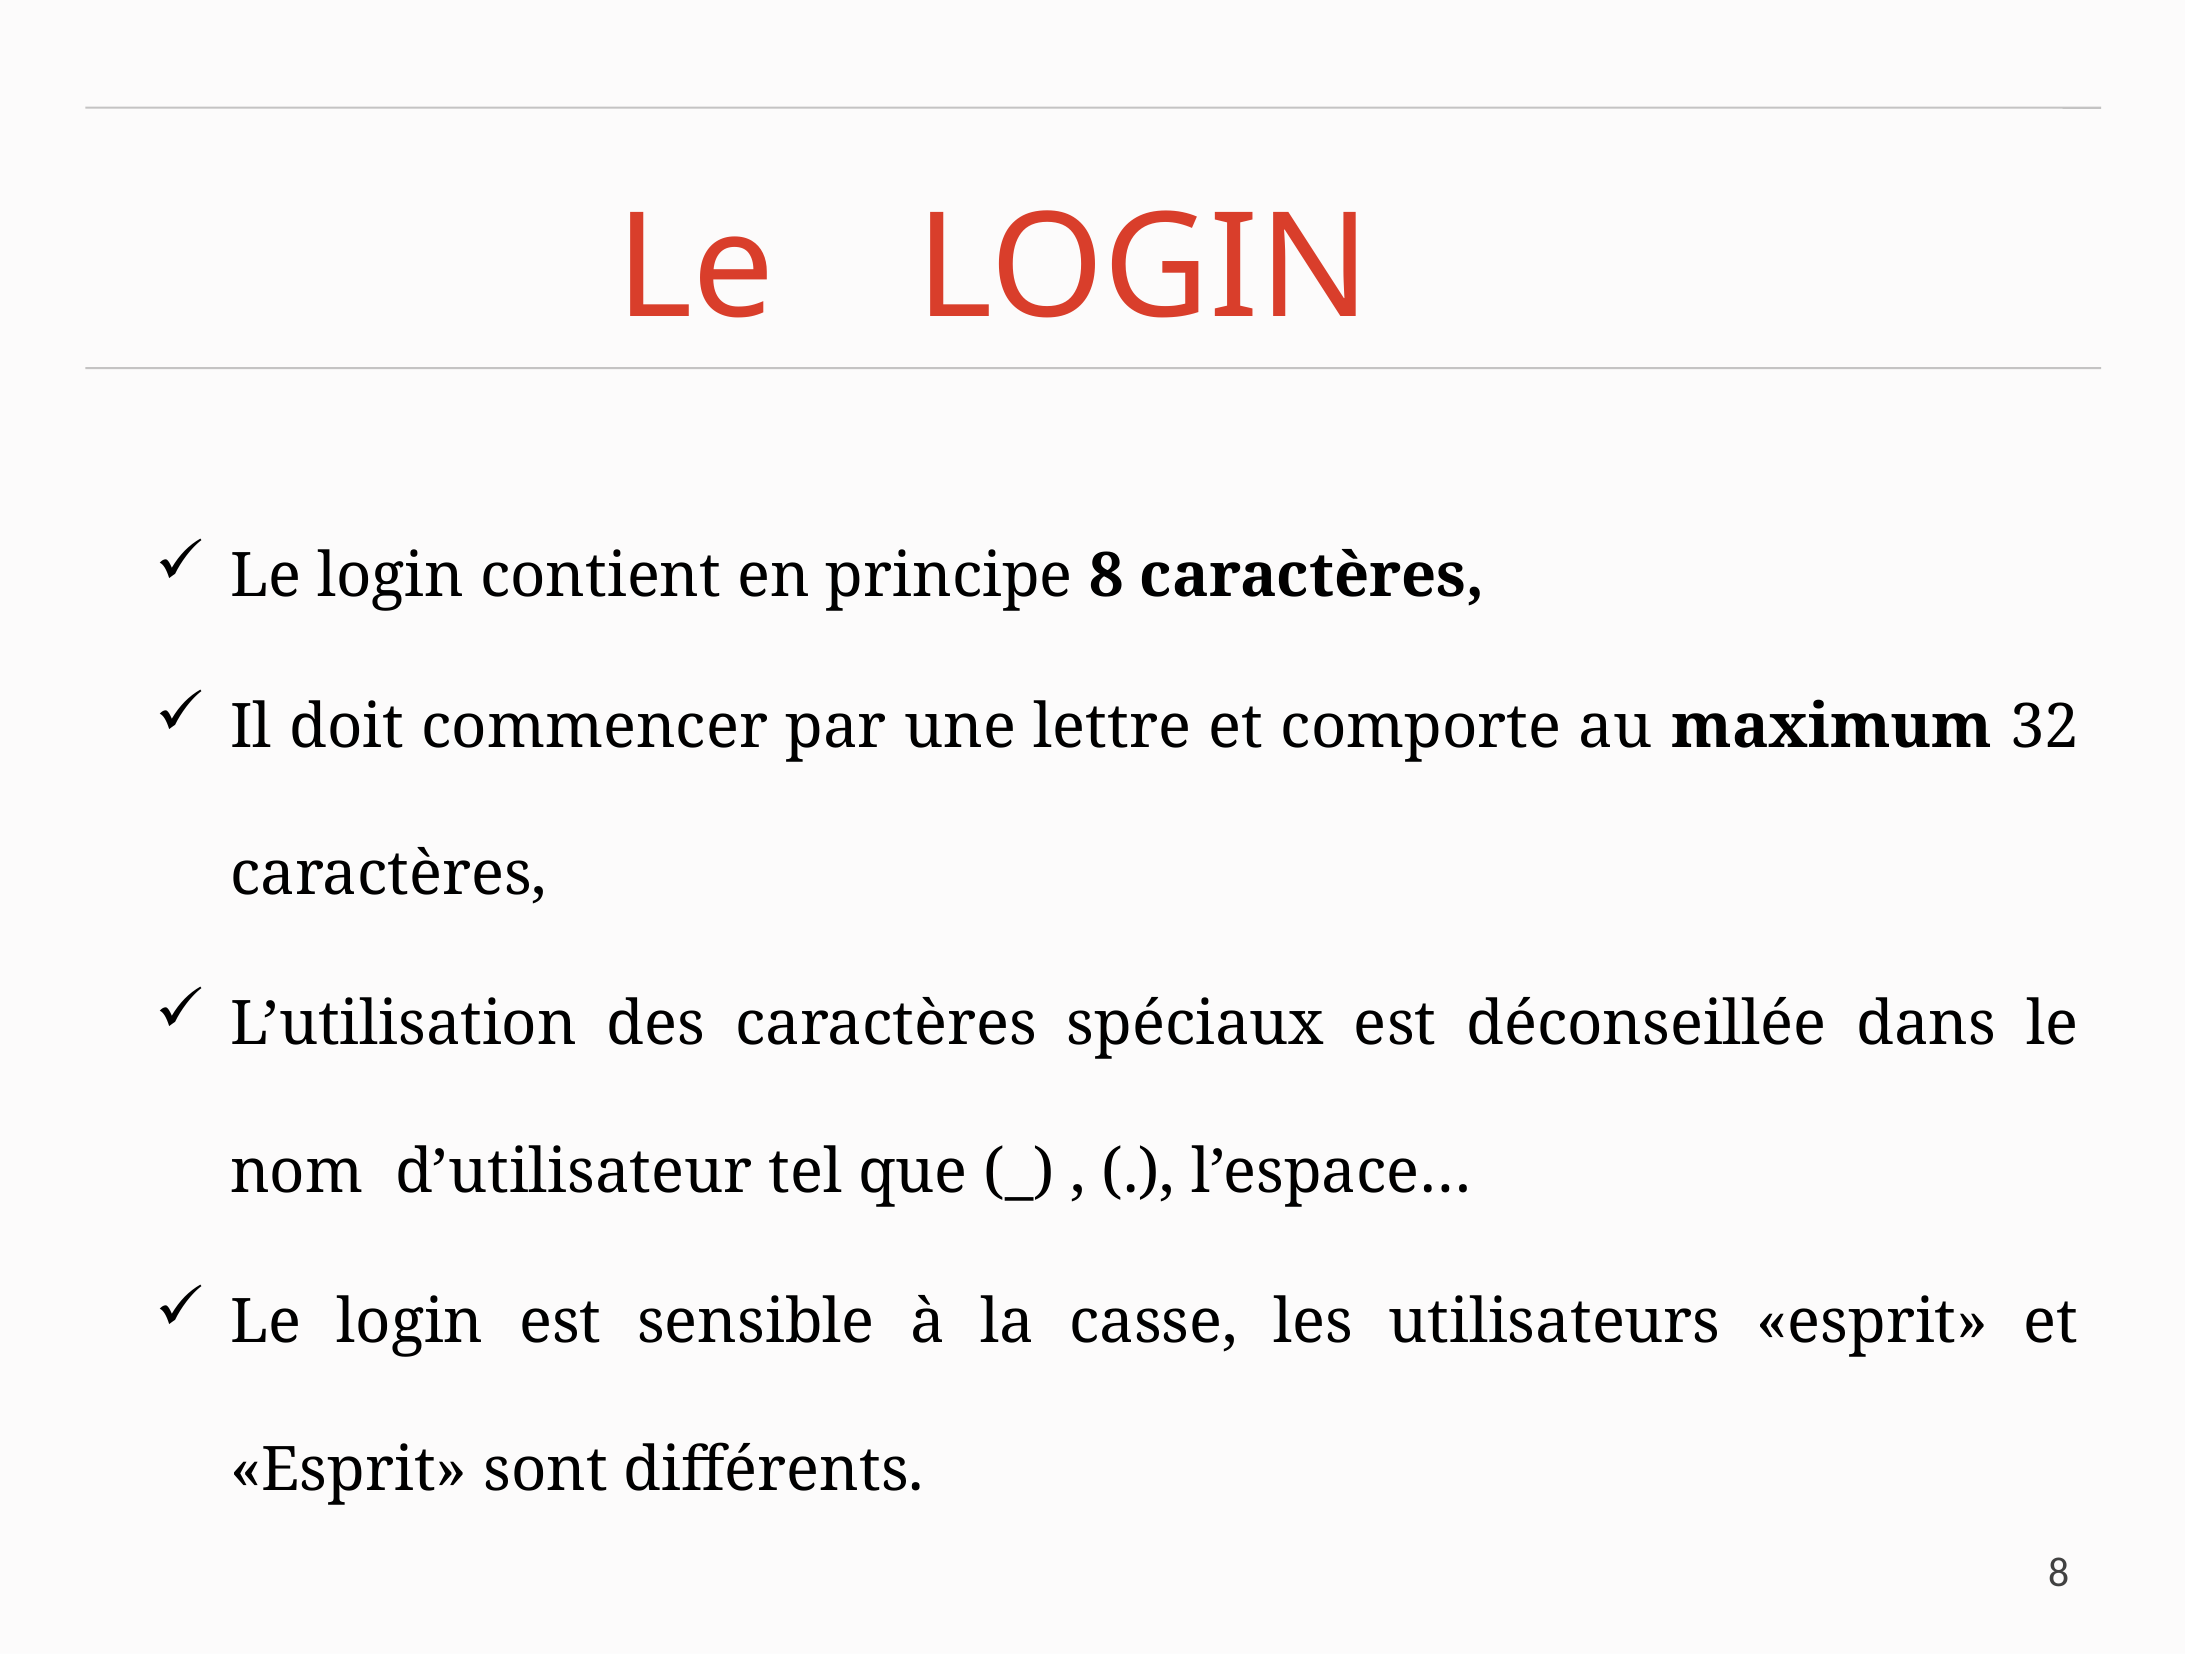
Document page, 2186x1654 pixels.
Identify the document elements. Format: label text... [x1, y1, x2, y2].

title Le LOGIN [362, 162, 1625, 377]
text_box 8 [2022, 1523, 2080, 1595]
text_box Le login contient en principe 8 caractères, Il doit commencer par une lettre et comporte au maximum 32 caractères, L’utilisation des caractères spéciaux est déconseillée dans le nom d’utilisateur tel que (_) , (.), l’espace… Le login est sensible à la casse, les utilisateurs «esprit» et «Esprit» sont différents. [152, 458, 2080, 1503]
